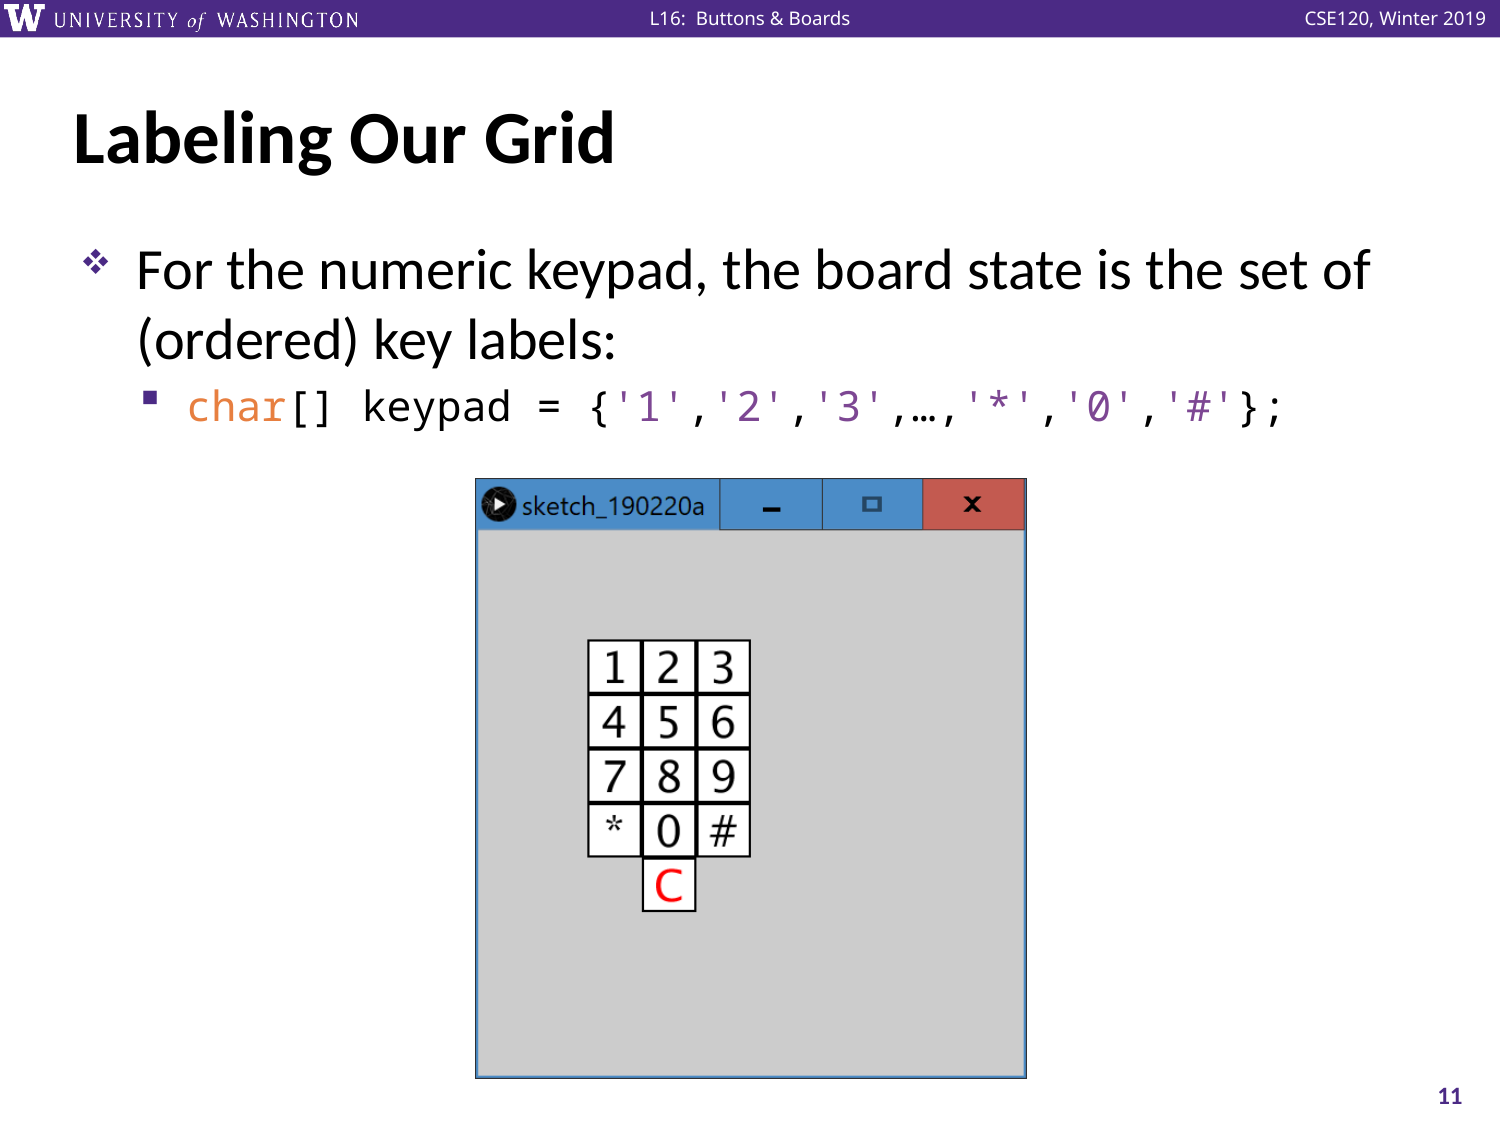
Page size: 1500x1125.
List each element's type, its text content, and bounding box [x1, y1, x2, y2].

picture [4, 4, 358, 32]
picture [475, 478, 1027, 1080]
title Labeling Our Grid [58, 71, 1438, 197]
slide_number 11 [1400, 1065, 1500, 1125]
list For the numeric keypad, the board state is the set of (ordered) key labels: char[] keypad = {'1','2','3',…,'*','0','#'}; [64, 223, 1438, 1040]
